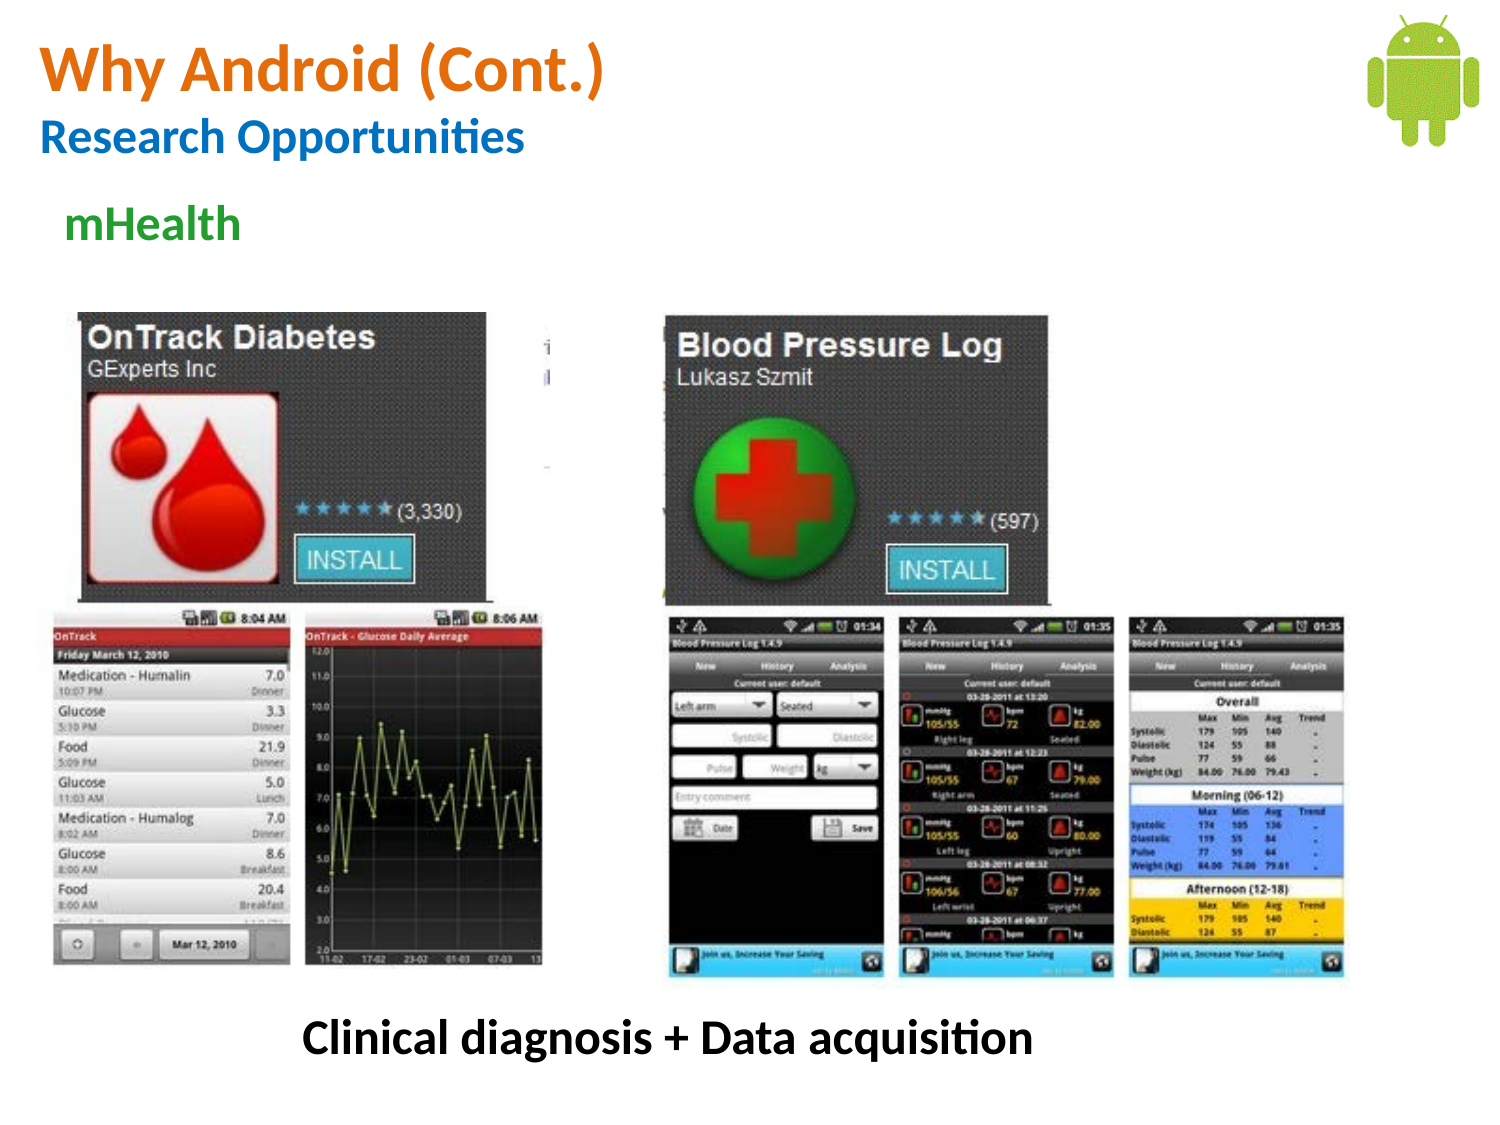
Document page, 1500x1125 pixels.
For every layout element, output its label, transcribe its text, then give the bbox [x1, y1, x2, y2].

text_box [1367, 14, 1480, 147]
text_box Clinical diagnosis + Data acquisition [300, 1002, 1041, 1065]
title Why Android (Cont.) [37, 22, 611, 213]
text_box [37, 312, 550, 969]
text_box [662, 312, 1350, 989]
text_box Research Opportunities mHealth [37, 74, 531, 251]
